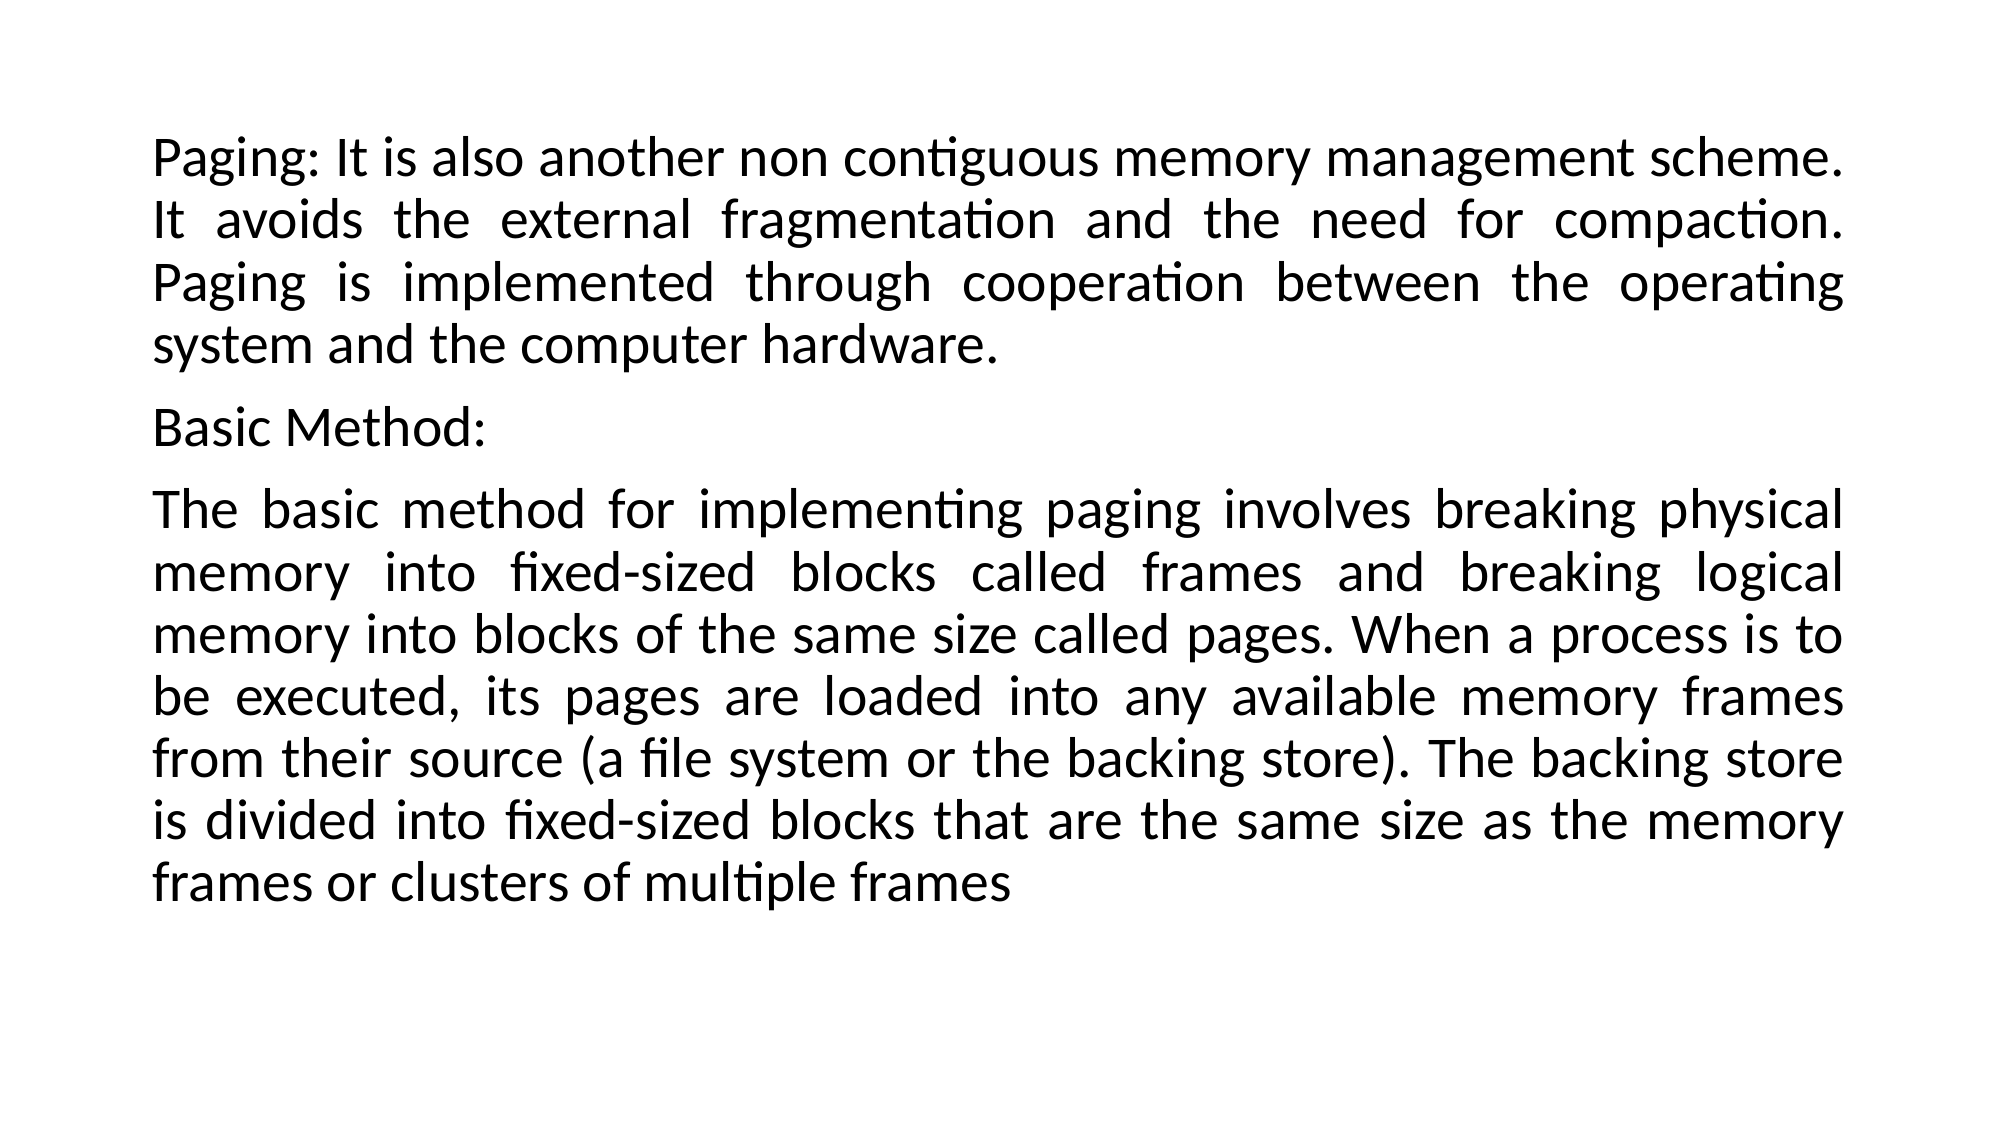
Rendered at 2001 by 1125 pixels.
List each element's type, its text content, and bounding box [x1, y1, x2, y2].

list Paging: It is also another non contiguous memory management scheme. It avoids the external fragmentation and the need for compaction. Paging is implemented through cooperation between the operating system and the computer hardware. Basic Method: The basic method for implementing paging involves breaking physical memory into fixed-sized blocks called frames and breaking logical memory into blocks of the same size called pages. When a process is to be executed, its pages are loaded into any available memory frames from their source (a file system or the backing store). The backing store is divided into fixed-sized blocks that are the same size as the memory frames or clusters of multiple frames [137, 119, 1863, 924]
